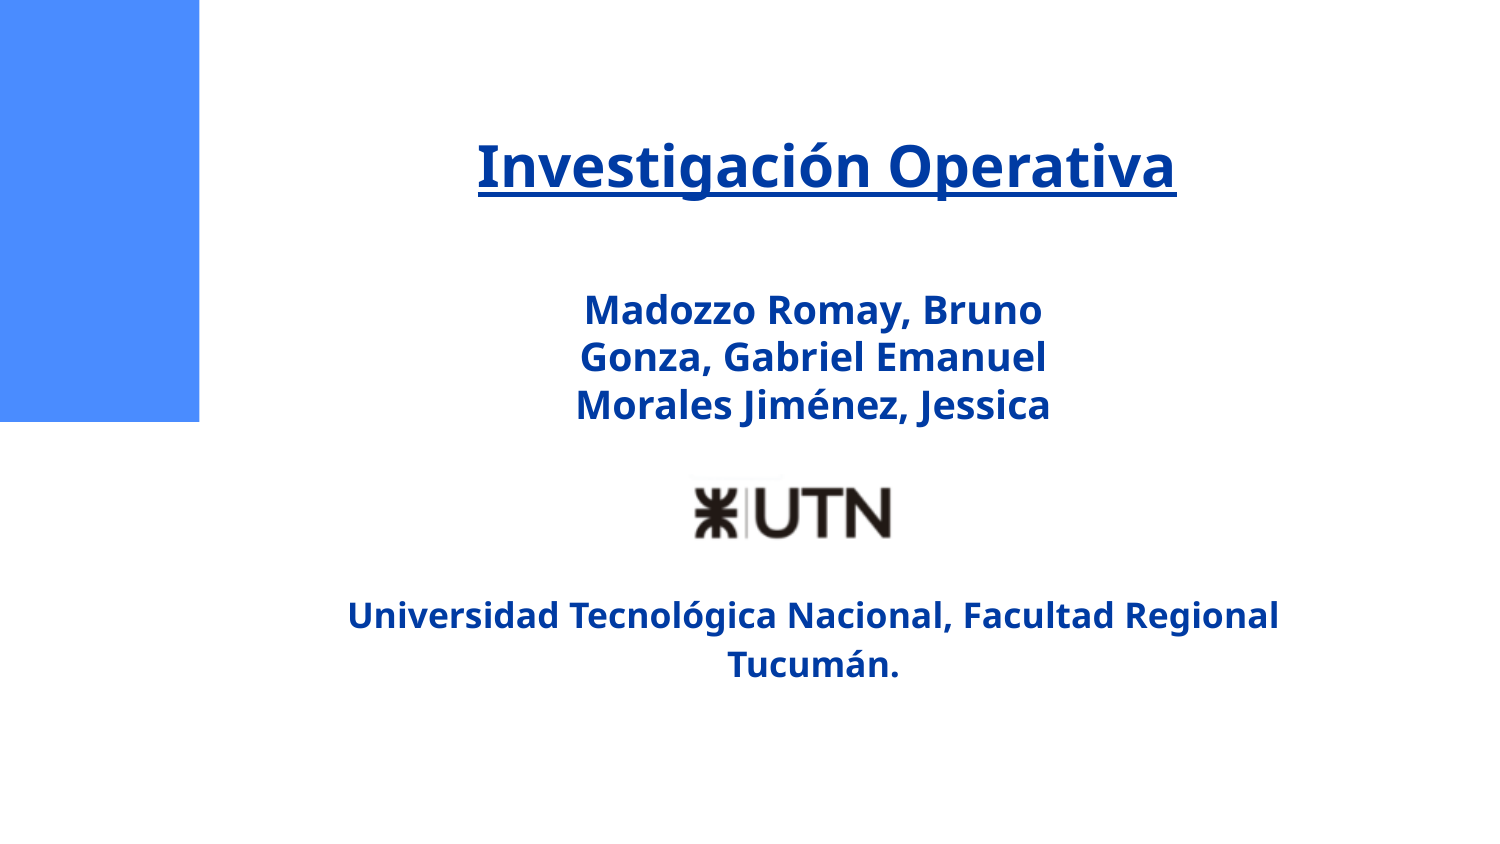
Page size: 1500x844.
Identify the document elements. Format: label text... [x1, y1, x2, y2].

subtitle Madozzo Romay, Bruno Gonza, Gabriel Emanuel Morales Jiménez, Jessica Universidad Tecnológica Nacional, Facultad Regional Tucumán. [258, 224, 1369, 456]
picture [683, 473, 901, 553]
subtitle Investigación Operativa [462, 114, 1256, 206]
